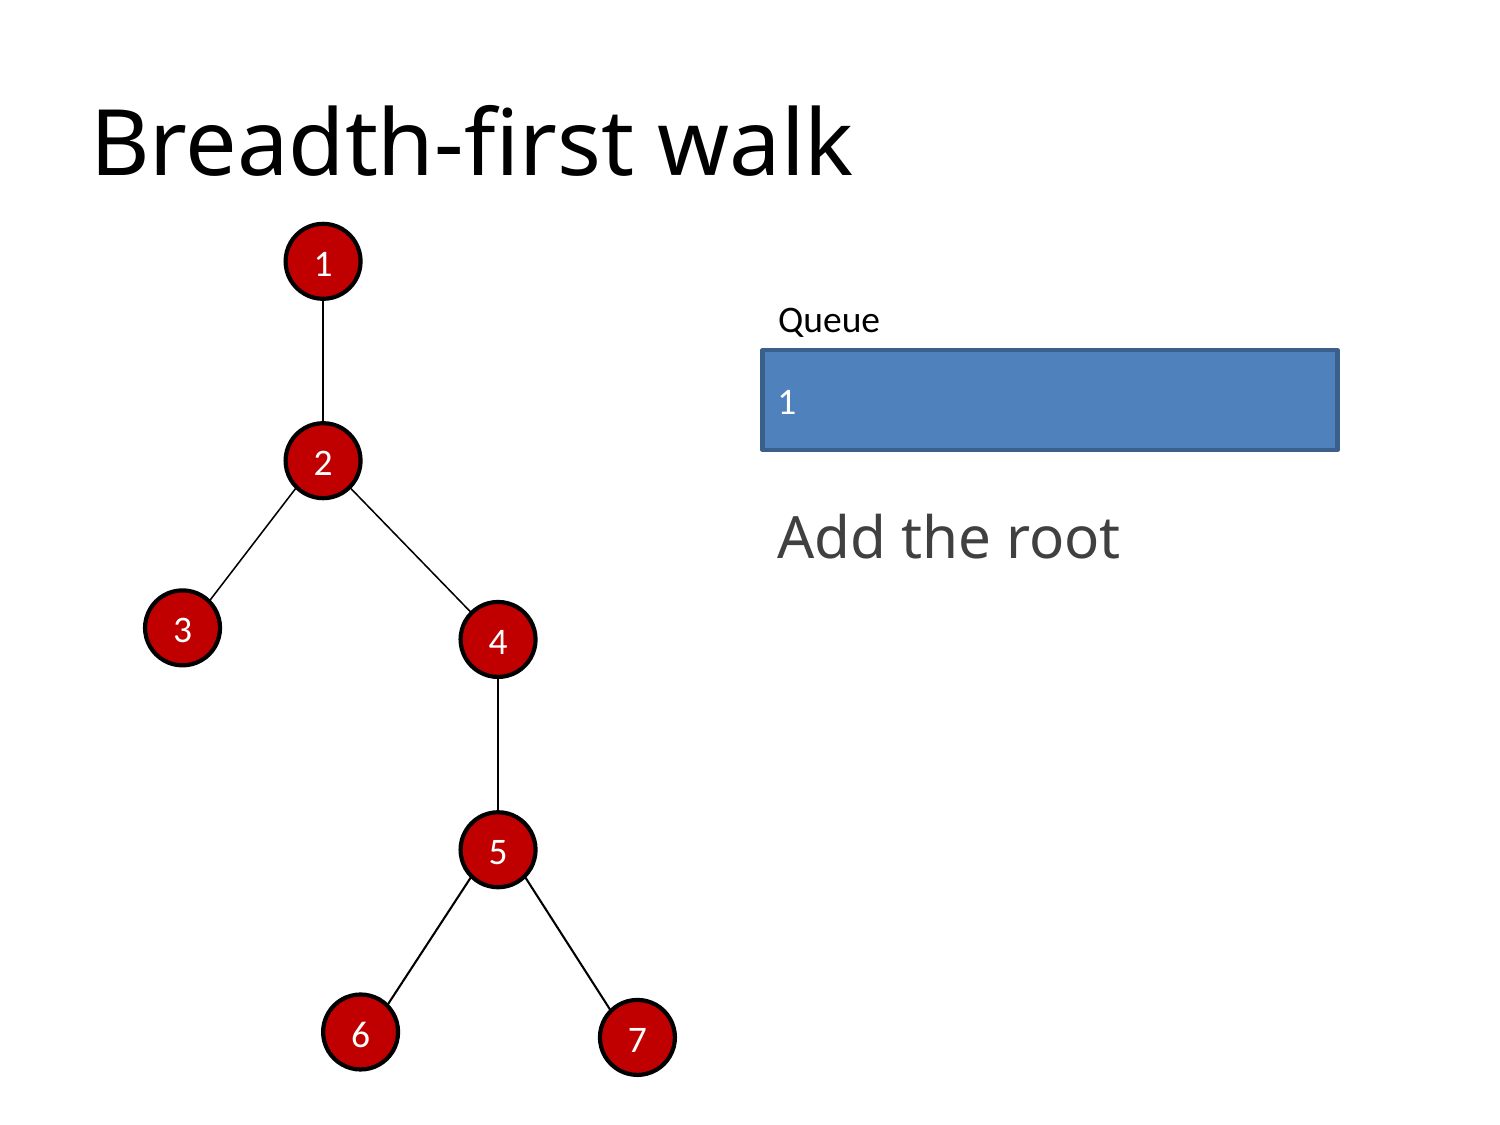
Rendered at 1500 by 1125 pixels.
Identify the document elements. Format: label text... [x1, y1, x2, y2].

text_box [349, 486, 472, 614]
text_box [208, 486, 297, 602]
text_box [524, 875, 612, 1012]
text_box 3 [142, 588, 223, 668]
text_box 6 [320, 992, 401, 1072]
text_box 1 [283, 221, 363, 301]
text_box 2 [283, 421, 363, 501]
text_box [386, 876, 472, 1006]
text_box 5 [458, 810, 538, 890]
text_box 7 [597, 997, 678, 1078]
title Breadth-first walk [75, 45, 1425, 233]
text_box Queue [763, 287, 896, 348]
text_box 1 [760, 348, 1340, 452]
text_box 4 [458, 599, 538, 679]
list Add the root [762, 493, 1425, 723]
